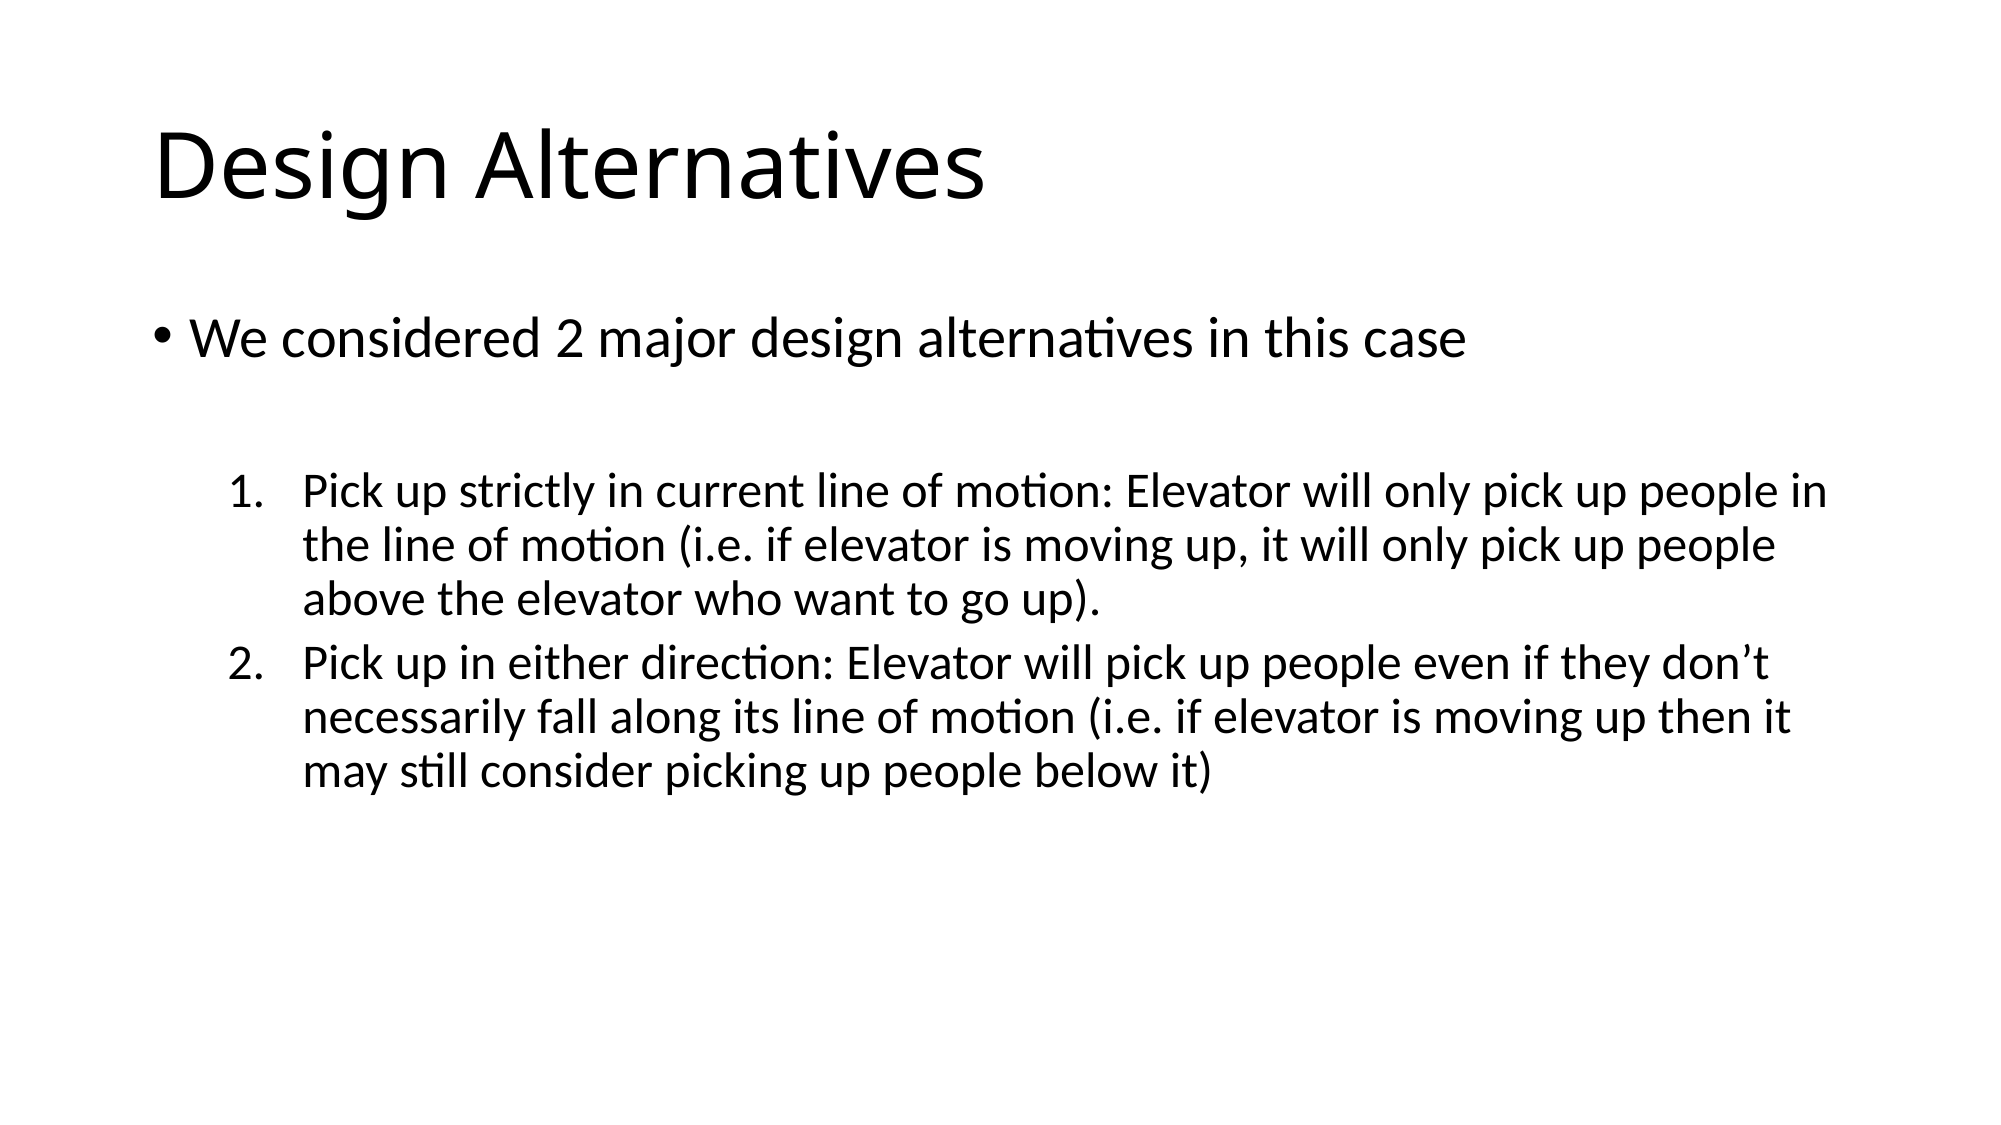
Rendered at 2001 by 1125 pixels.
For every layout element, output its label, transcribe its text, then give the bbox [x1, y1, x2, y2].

title Design Alternatives [137, 59, 1863, 278]
list We considered 2 major design alternatives in this case Pick up strictly in current line of motion: Elevator will only pick up people in the line of motion (i.e. if elevator is moving up, it will only pick up people above the elevator who want to go up). Pick up in either direction: Elevator will pick up people even if they don’t necessarily fall along its line of motion (i.e. if elevator is moving up then it may still consider picking up people below it) [137, 299, 1863, 1014]
